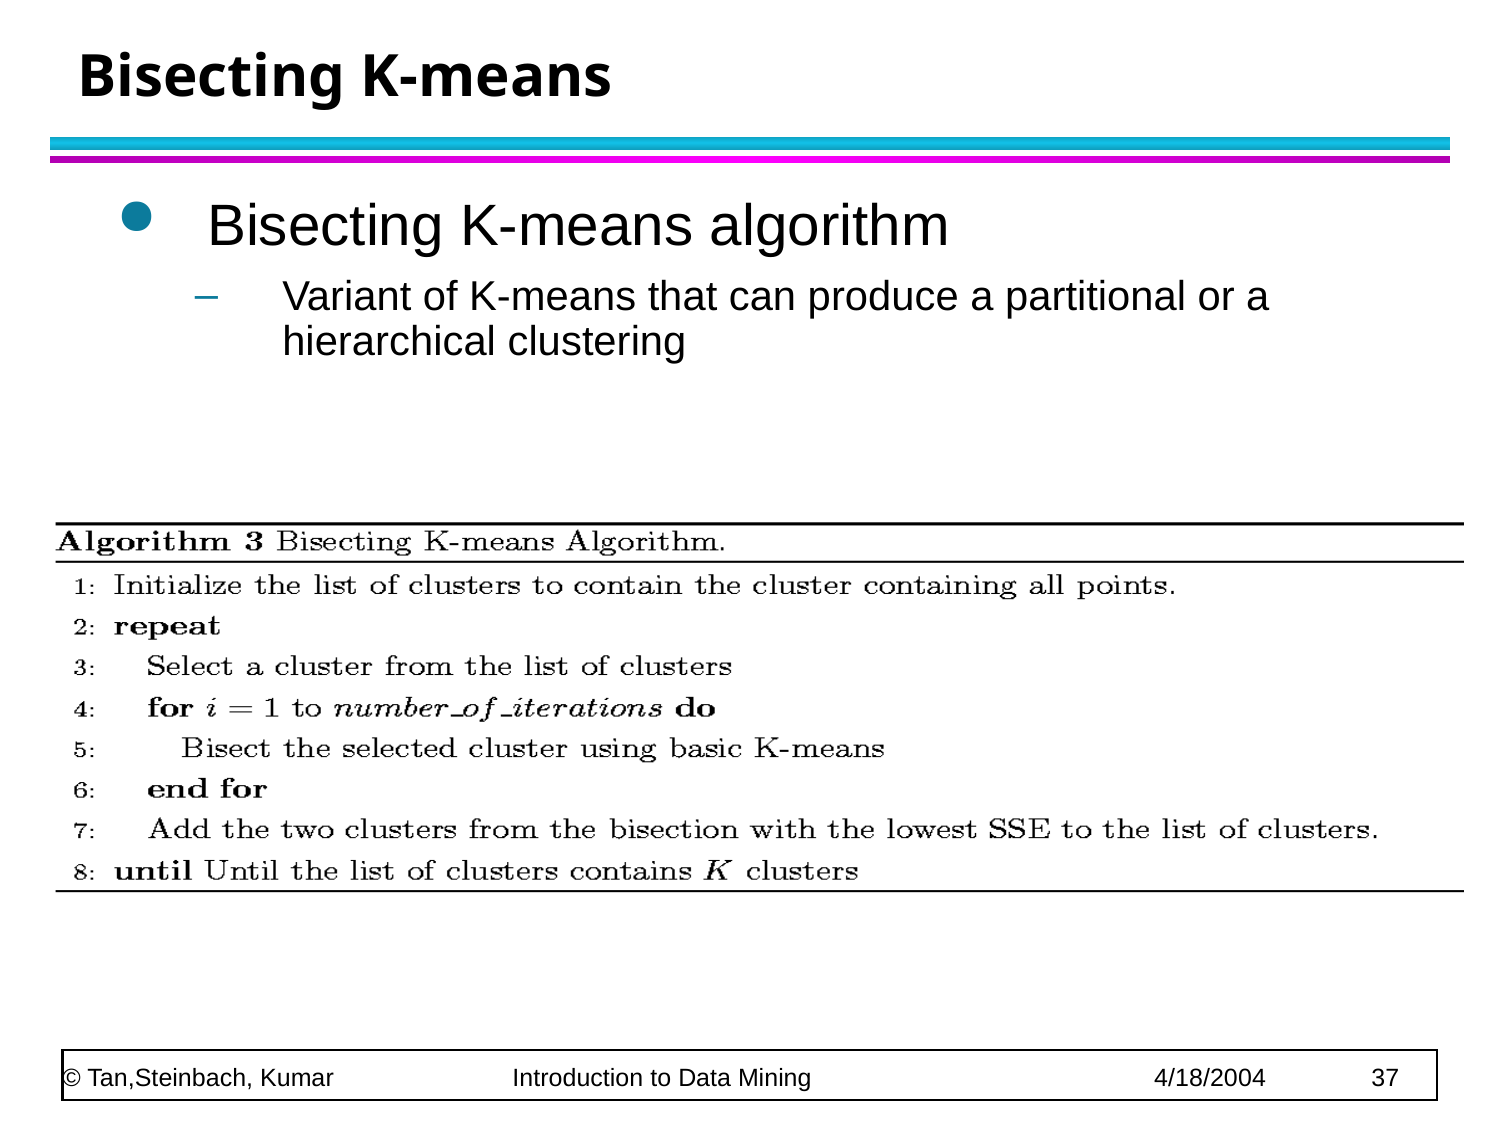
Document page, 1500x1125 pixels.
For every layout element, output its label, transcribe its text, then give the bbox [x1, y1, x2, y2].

title Bisecting K-means [61, 24, 1422, 117]
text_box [37, 487, 1464, 915]
list Bisecting K-means algorithm Variant of K-means that can produce a partitional or a hierarchical clustering [104, 186, 1418, 349]
